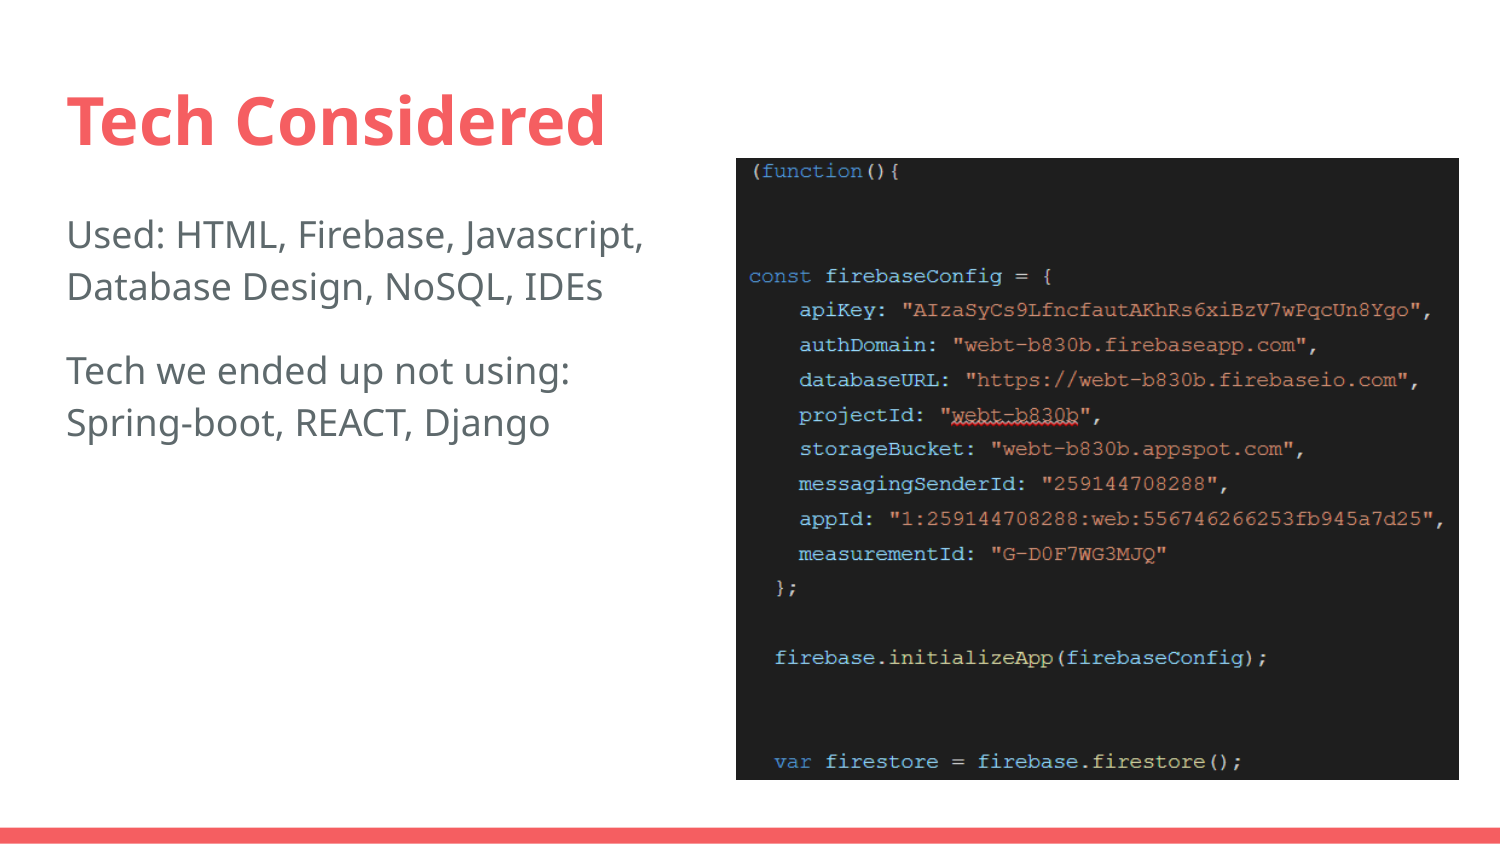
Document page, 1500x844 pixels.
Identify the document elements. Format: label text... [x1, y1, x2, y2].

title Tech Considered [51, 64, 1449, 167]
picture [736, 158, 1459, 781]
list Used: HTML, Firebase, Javascript, Database Design, NoSQL, IDEs Tech we ended up not using: Spring-boot, REACT, Django [51, 189, 679, 750]
